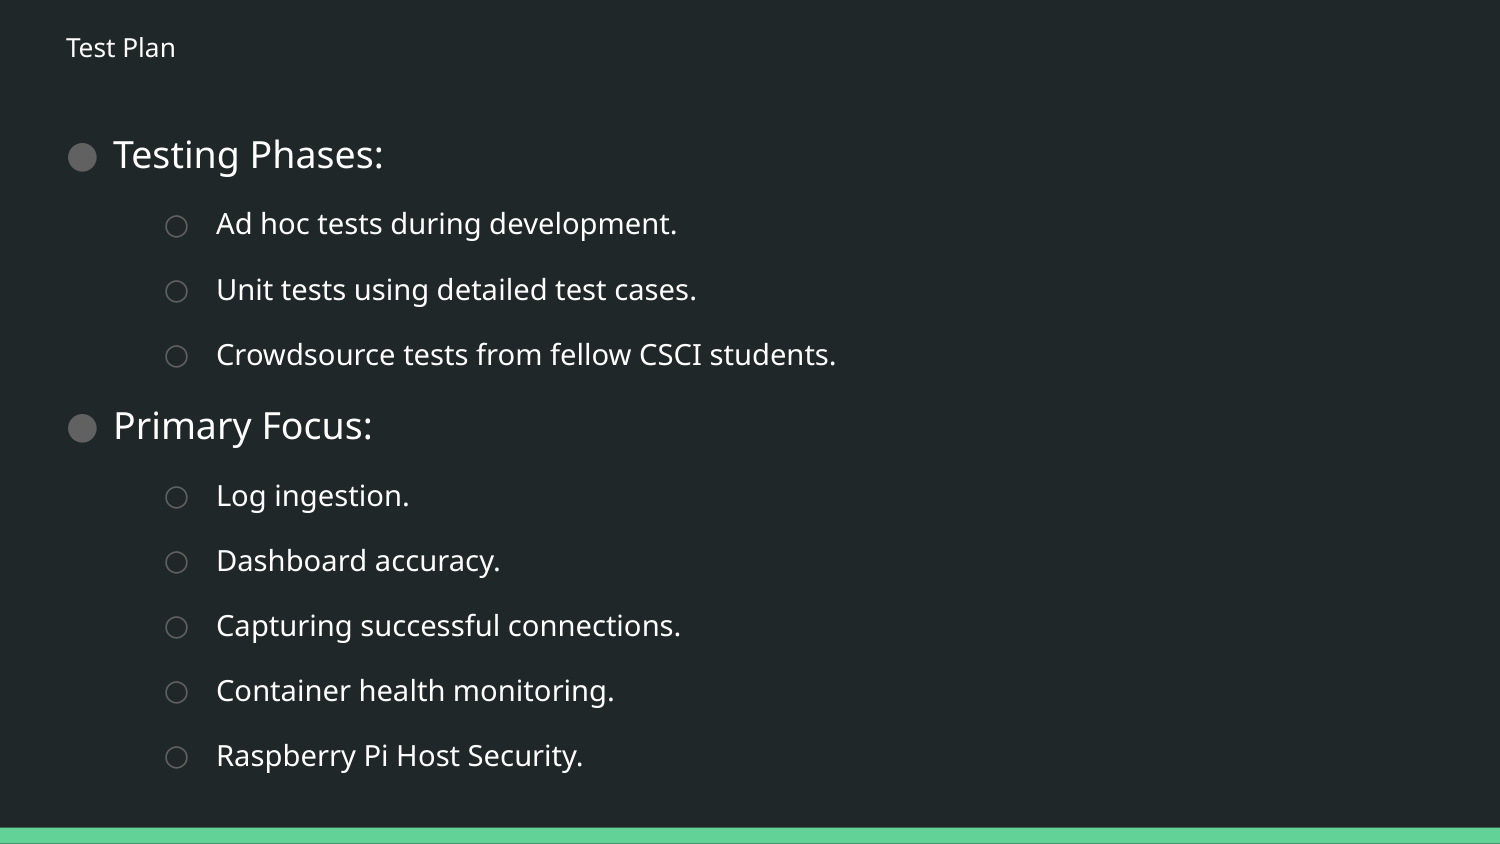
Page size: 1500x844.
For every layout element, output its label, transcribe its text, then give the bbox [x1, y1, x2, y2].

title Test Plan [51, 15, 1449, 110]
list Testing Phases: Ad hoc tests during development. Unit tests using detailed test cases. Crowdsource tests from fellow CSCI students. Primary Focus: Log ingestion. Dashboard accuracy. Capturing successful connections. Container health monitoring. Raspberry Pi Host Security. [51, 109, 947, 815]
